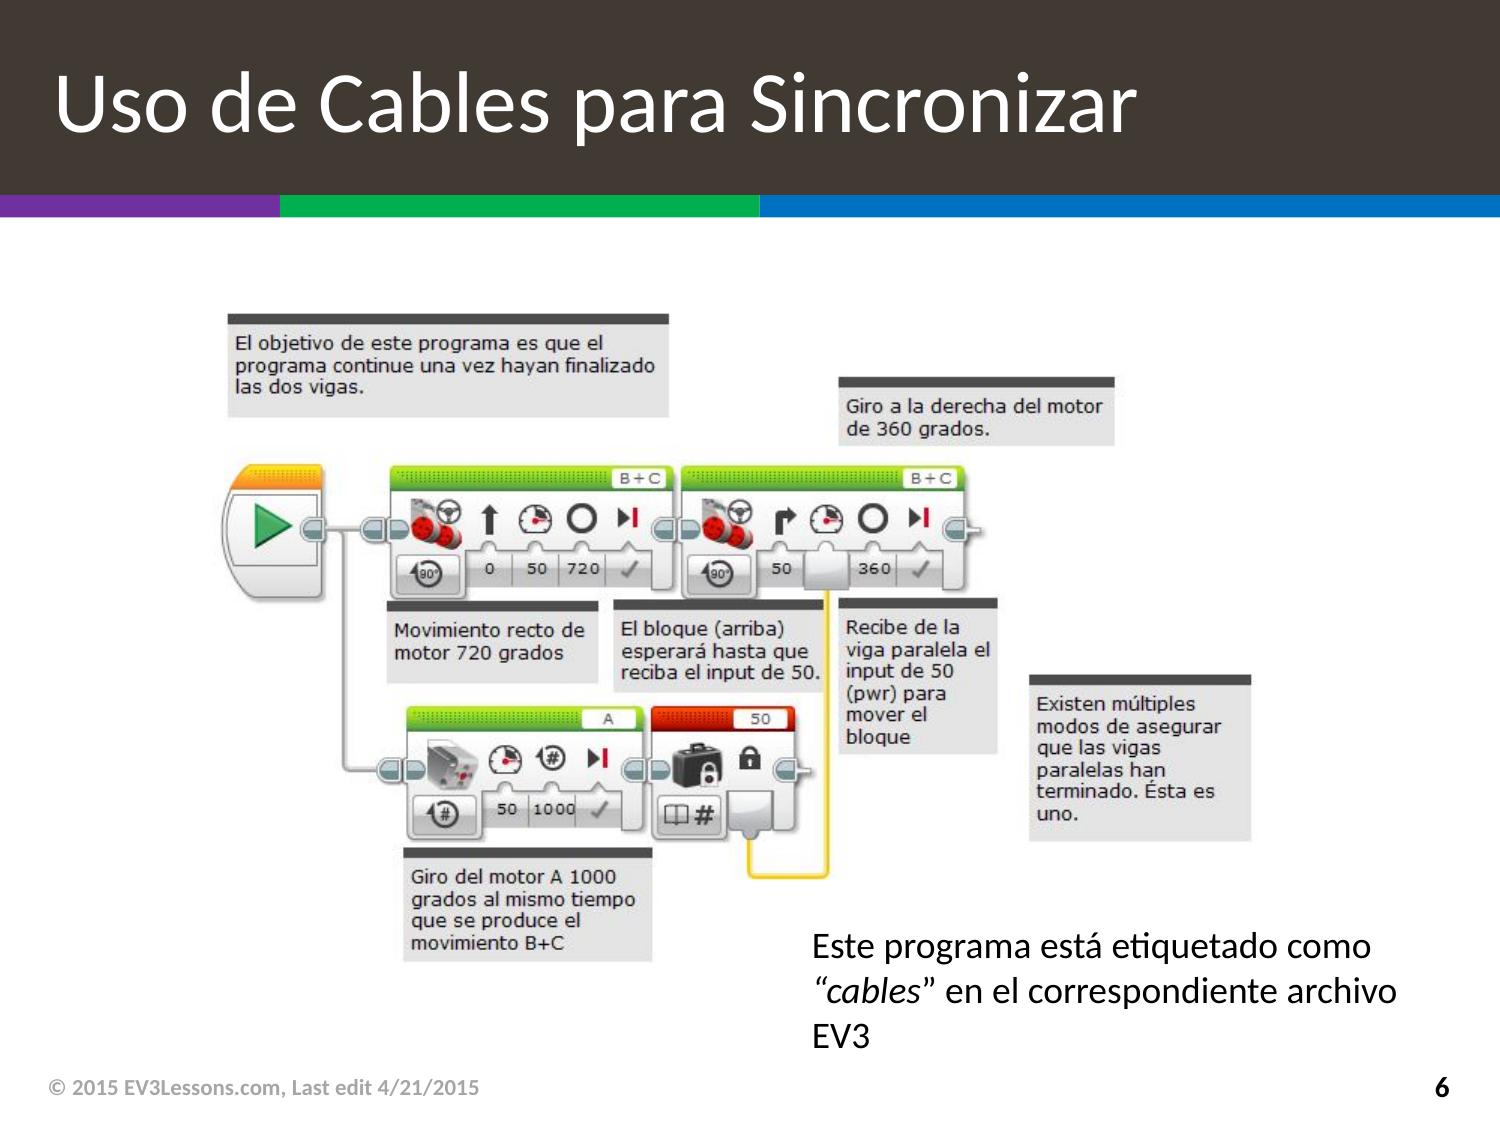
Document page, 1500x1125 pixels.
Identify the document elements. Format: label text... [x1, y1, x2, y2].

slide_number 6 [1361, 1056, 1465, 1116]
title Uso de Cables para Sincronizar [0, 0, 1500, 195]
text_box Este programa está etiquetado como “cables” en el correspondiente archivo EV3 [797, 913, 1454, 1064]
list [200, 302, 1281, 980]
footer © 2015 EV3Lessons.com, Last edit 4/21/2015 [32, 1055, 1038, 1116]
